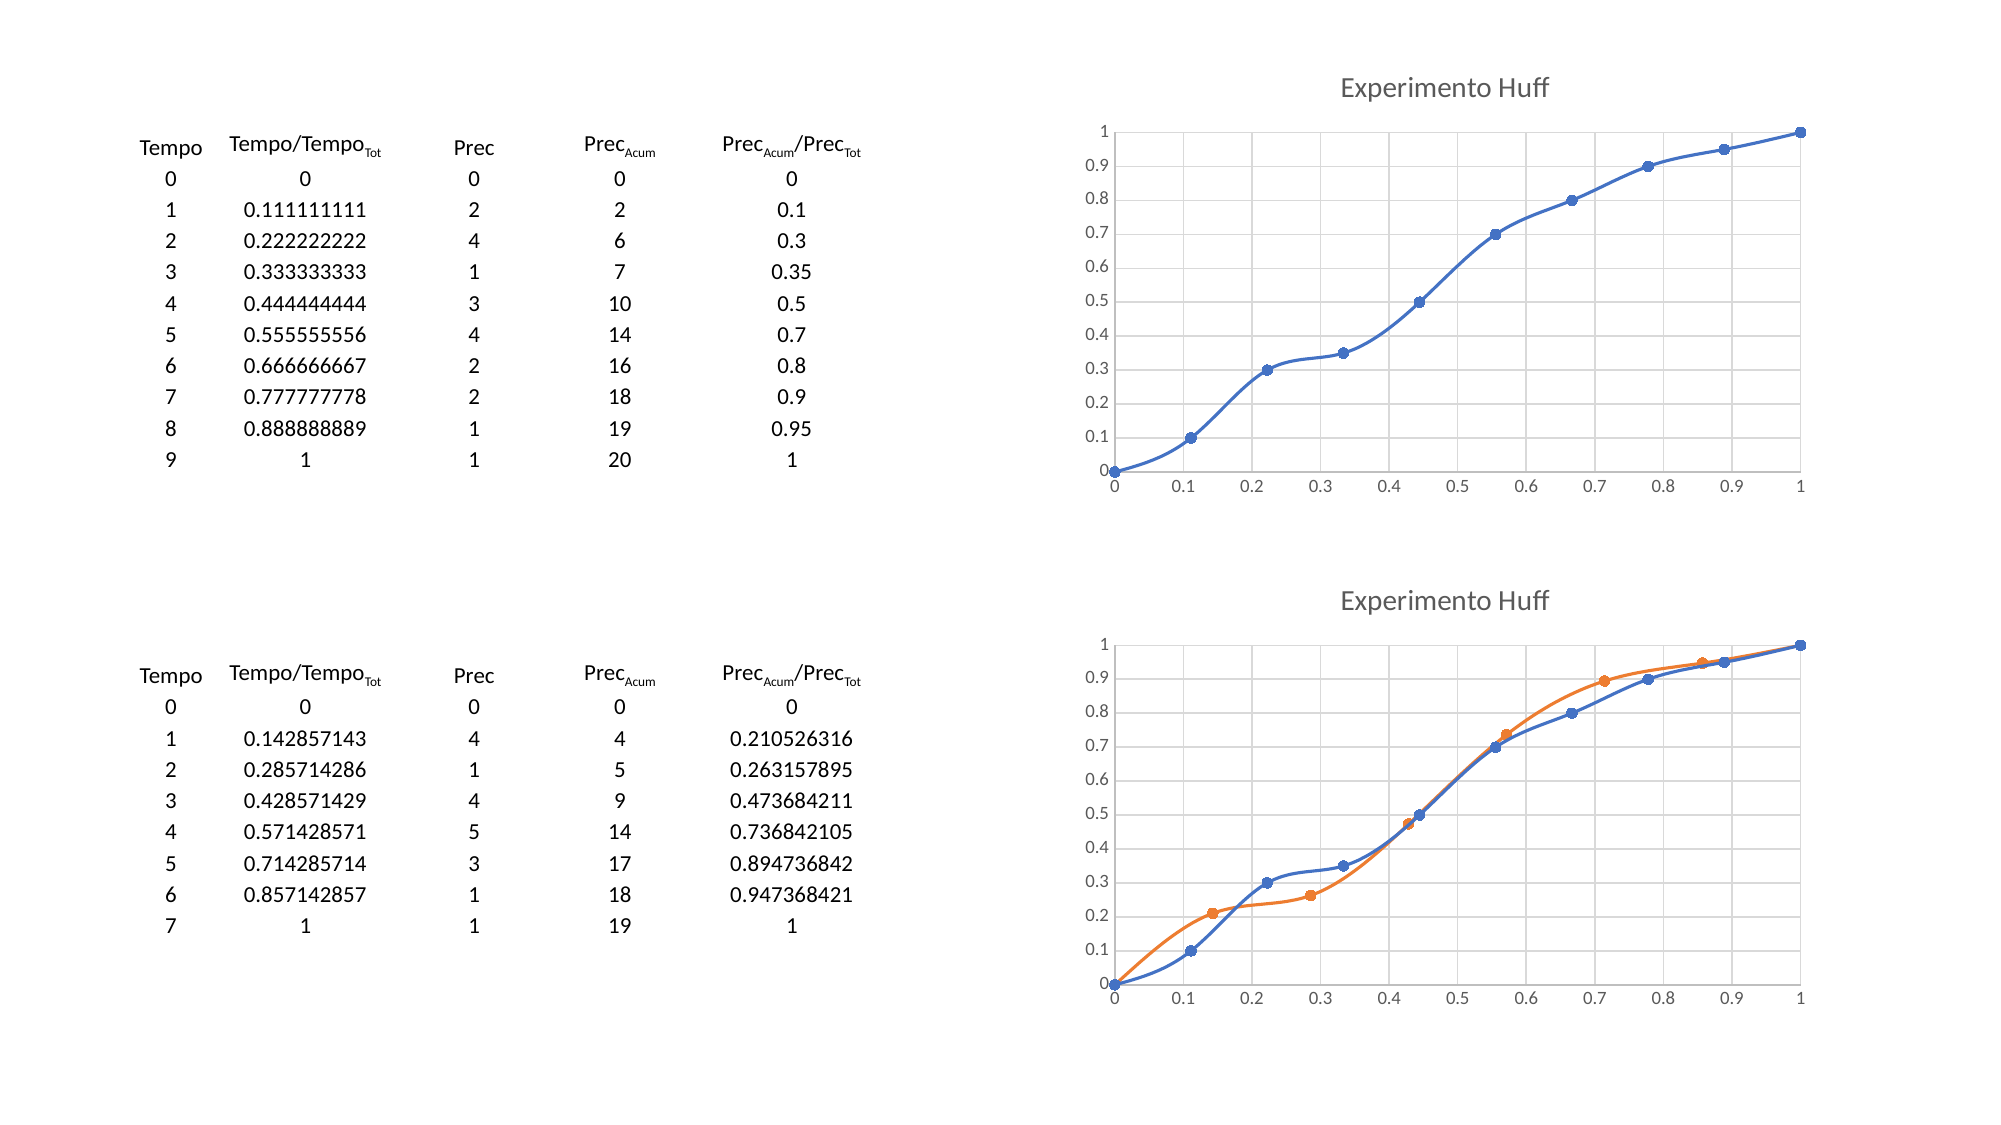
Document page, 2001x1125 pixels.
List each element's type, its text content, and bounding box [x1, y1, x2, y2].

table_cell 4 [548, 721, 692, 752]
table_cell 2 [400, 348, 548, 379]
table_cell 4 [132, 814, 211, 845]
table_cell 3 [400, 286, 548, 317]
table_cell 14 [548, 317, 692, 348]
table_cell 6 [132, 877, 211, 908]
table_cell 0.9 [692, 379, 892, 411]
table_cell 1 [132, 721, 211, 752]
table_cell 0 [548, 161, 692, 192]
table_cell 18 [548, 379, 692, 411]
chart [1070, 562, 1821, 1019]
table_cell 3 [400, 845, 548, 877]
table_cell 17 [548, 845, 692, 877]
table_cell 4 [132, 286, 211, 317]
table_cell 9 [548, 783, 692, 814]
table_cell 0.571428571 [211, 814, 400, 845]
table_cell 0.777777778 [211, 379, 400, 411]
table_cell 1 [400, 442, 548, 473]
table_cell 1 [400, 877, 548, 908]
table_cell 0.473684211 [692, 783, 892, 814]
table_cell 4 [400, 317, 548, 348]
table_cell 6 [132, 348, 211, 379]
table_cell 20 [548, 442, 692, 473]
table_cell 19 [548, 411, 692, 442]
table_cell 0.263157895 [692, 752, 892, 783]
table_cell 2 [400, 379, 548, 411]
table_cell 0 [132, 689, 211, 721]
table_cell 0.35 [692, 254, 892, 286]
table_cell 5 [132, 845, 211, 877]
table_header PrecAcum/PrecTot [692, 652, 892, 689]
table_cell 7 [132, 908, 211, 939]
table_cell 0 [548, 689, 692, 721]
table_cell 0.428571429 [211, 783, 400, 814]
table_cell 1 [211, 908, 400, 939]
table_cell 0 [692, 161, 892, 192]
table_cell 0.210526316 [692, 721, 892, 752]
table_cell 1 [400, 752, 548, 783]
table_header PrecAcum/PrecTot [692, 123, 892, 161]
table_cell 9 [132, 442, 211, 473]
table_cell 3 [132, 254, 211, 286]
table_cell 2 [400, 192, 548, 223]
table_cell 1 [132, 192, 211, 223]
table_cell 0.888888889 [211, 411, 400, 442]
table_cell 5 [548, 752, 692, 783]
table_cell 0 [692, 689, 892, 721]
table_cell 0.714285714 [211, 845, 400, 877]
table_cell 0 [400, 161, 548, 192]
table_cell 0.444444444 [211, 286, 400, 317]
table_cell 0.142857143 [211, 721, 400, 752]
table_cell 7 [548, 254, 692, 286]
table_cell 0.1 [692, 192, 892, 223]
chart [1070, 49, 1821, 506]
table_cell 16 [548, 348, 692, 379]
table_cell 1 [400, 254, 548, 286]
table_cell 2 [132, 752, 211, 783]
table_cell 0.736842105 [692, 814, 892, 845]
table_header PrecAcum [548, 652, 692, 689]
table_header Tempo/TempoTot [211, 652, 400, 689]
table_cell 0 [132, 161, 211, 192]
table_cell 10 [548, 286, 692, 317]
table_cell 0.5 [692, 286, 892, 317]
table_cell 1 [400, 411, 548, 442]
table_cell 0.666666667 [211, 348, 400, 379]
table_cell 19 [548, 908, 692, 939]
table_cell 5 [132, 317, 211, 348]
table_cell 18 [548, 877, 692, 908]
table_cell 7 [132, 379, 211, 411]
table_cell 1 [692, 442, 892, 473]
table_cell 6 [548, 223, 692, 254]
table_cell 0 [211, 161, 400, 192]
table_cell 0.333333333 [211, 254, 400, 286]
table_header Tempo [132, 652, 211, 689]
table_cell 0.3 [692, 223, 892, 254]
table_cell 4 [400, 783, 548, 814]
table_cell 0.285714286 [211, 752, 400, 783]
table_cell 0.8 [692, 348, 892, 379]
table_header Prec [400, 652, 548, 689]
table_cell 4 [400, 721, 548, 752]
table_cell 0 [211, 689, 400, 721]
table_cell 3 [132, 783, 211, 814]
table_cell 14 [548, 814, 692, 845]
table_cell 0.857142857 [211, 877, 400, 908]
table_cell 0.894736842 [692, 845, 892, 877]
table_cell 1 [400, 908, 548, 939]
table_cell 1 [211, 442, 400, 473]
table_cell 0.947368421 [692, 877, 892, 908]
table_header Tempo/TempoTot [211, 123, 400, 161]
table_cell 2 [548, 192, 692, 223]
table_cell 4 [400, 223, 548, 254]
table_cell 0.95 [692, 411, 892, 442]
table_cell 0.111111111 [211, 192, 400, 223]
table_cell 5 [400, 814, 548, 845]
table_header Tempo [132, 123, 211, 161]
table_cell 8 [132, 411, 211, 442]
table_cell 0.222222222 [211, 223, 400, 254]
table_header Prec [400, 123, 548, 161]
table_cell 2 [132, 223, 211, 254]
table_cell 0.7 [692, 317, 892, 348]
table_cell 0.555555556 [211, 317, 400, 348]
table_header PrecAcum [548, 123, 692, 161]
table_cell 0 [400, 689, 548, 721]
table_cell 1 [692, 908, 892, 939]
